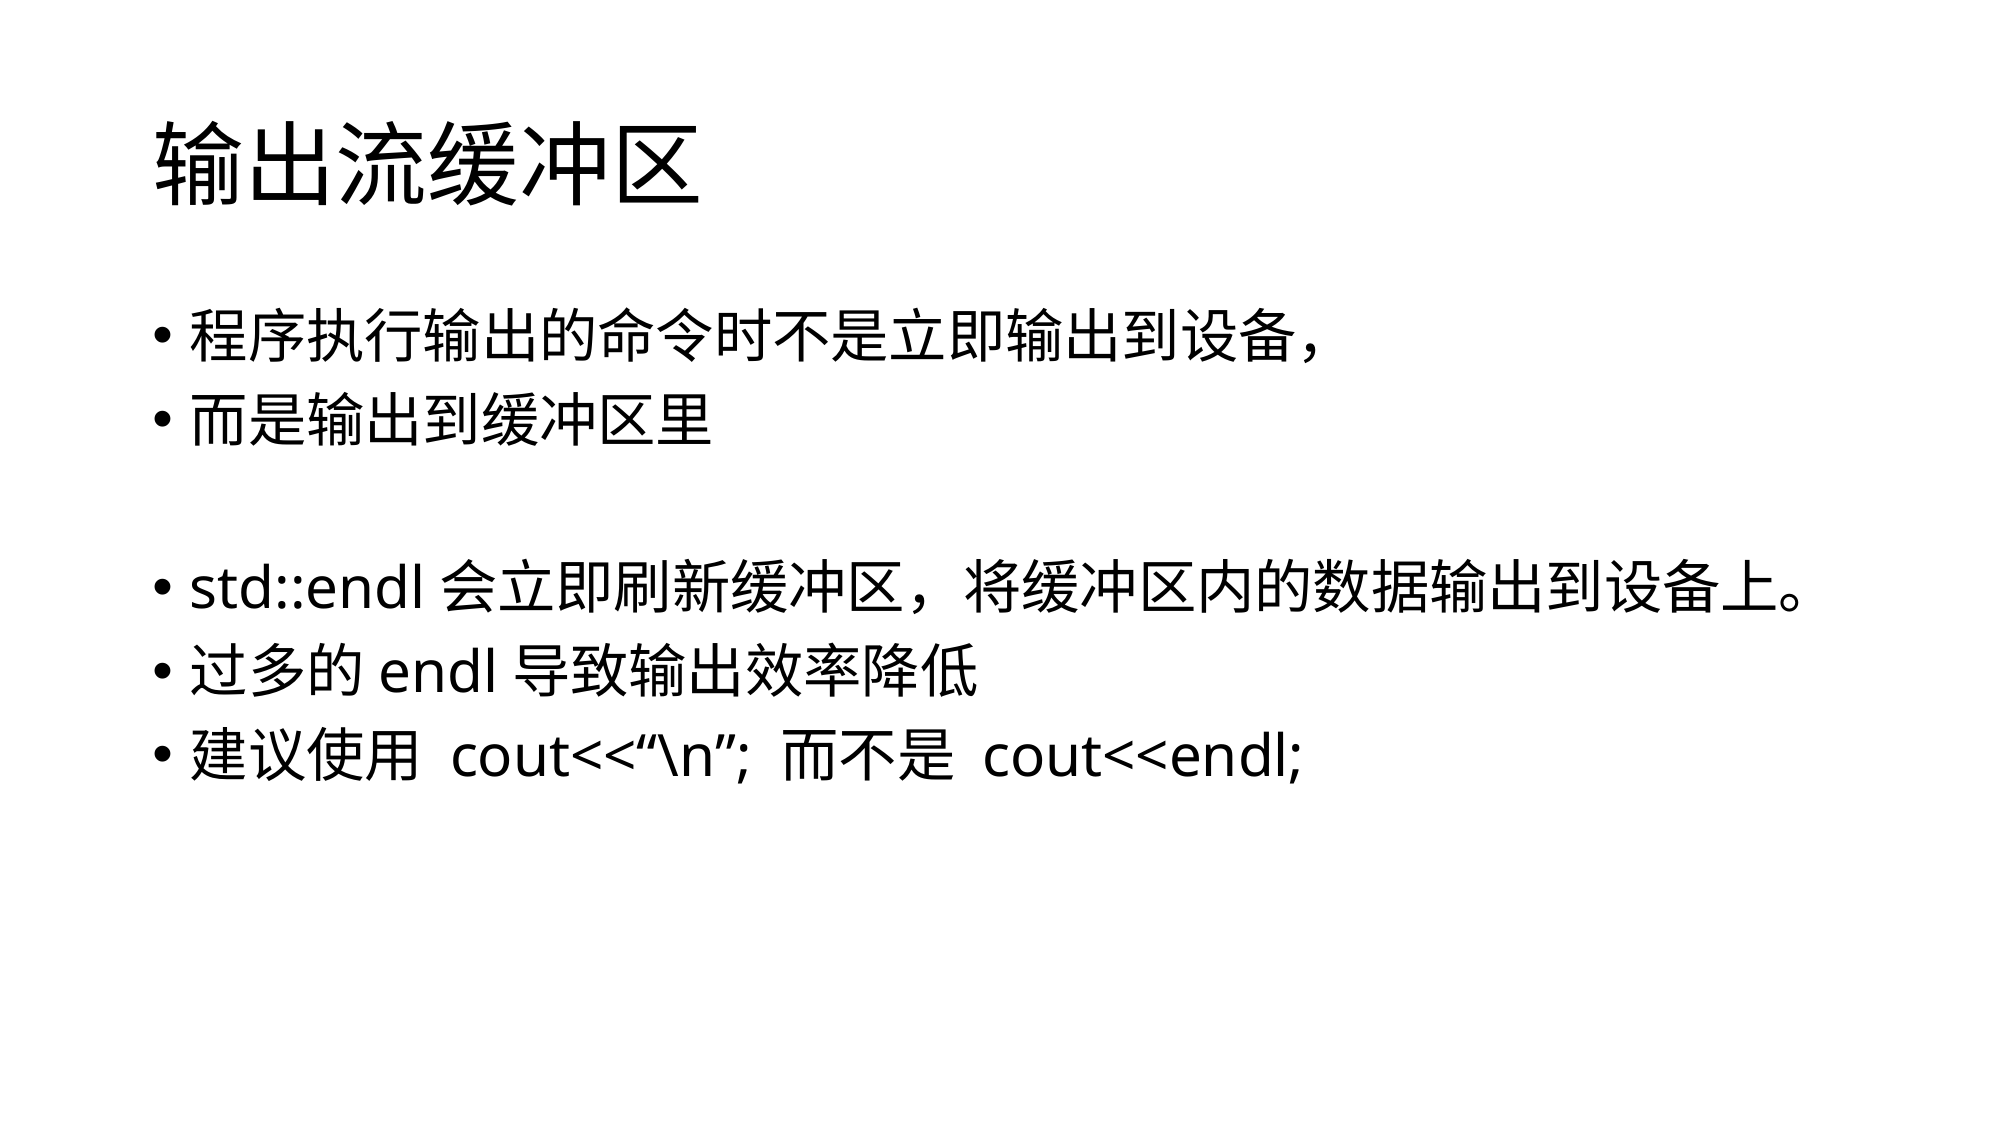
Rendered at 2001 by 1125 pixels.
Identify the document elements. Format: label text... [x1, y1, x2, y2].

title 输出流缓冲区 [137, 59, 1863, 278]
list 程序执行输出的命令时不是立即输出到设备， 而是输出到缓冲区里 std::endl会立即刷新缓冲区，将缓冲区内的数据输出到设备上。 过多的endl导致输出效率降低 建议使用 cout<<“\n”; 而不是 cout<<endl; [137, 299, 1863, 1014]
